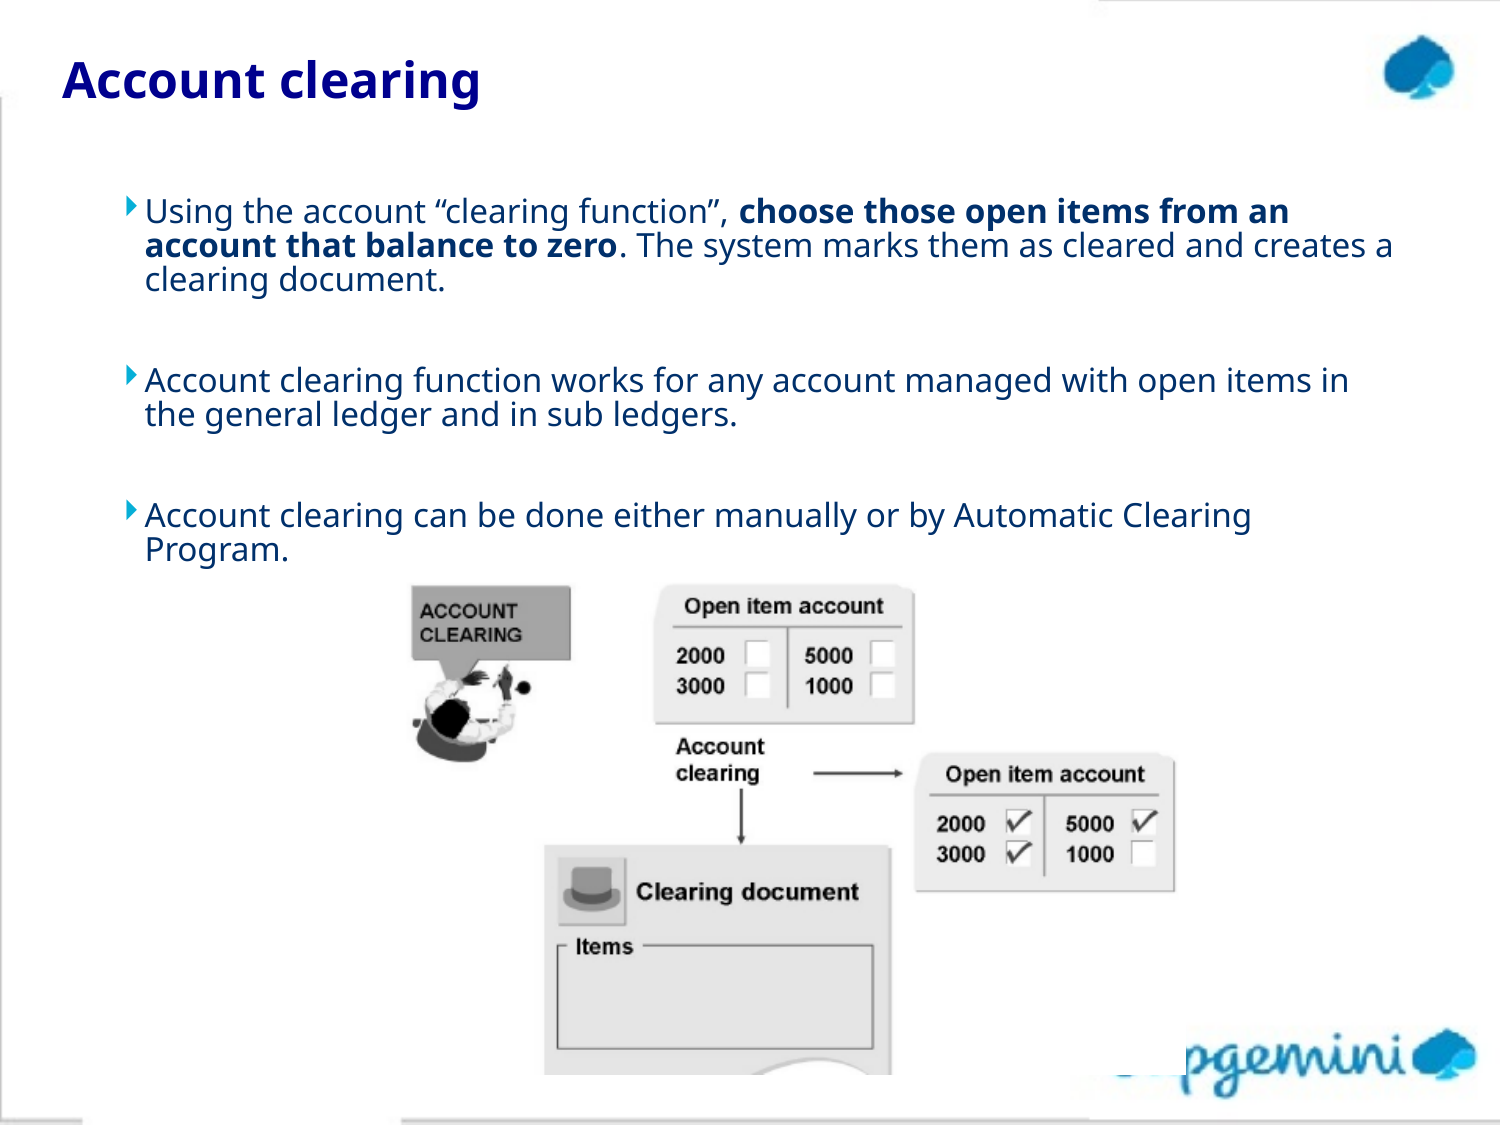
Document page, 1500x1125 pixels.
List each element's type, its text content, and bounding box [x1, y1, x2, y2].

list Using the account “clearing function”, choose those open items from an account that balance to zero. The system marks them as cleared and creates a clearing document. Account clearing function works for any account managed with open items in the general ledger and in sub ledgers. Account clearing can be done either manually or by Automatic Clearing Program. [101, 188, 1413, 988]
title Account clearing [32, 36, 1407, 127]
picture [0, 0, 1500, 1125]
